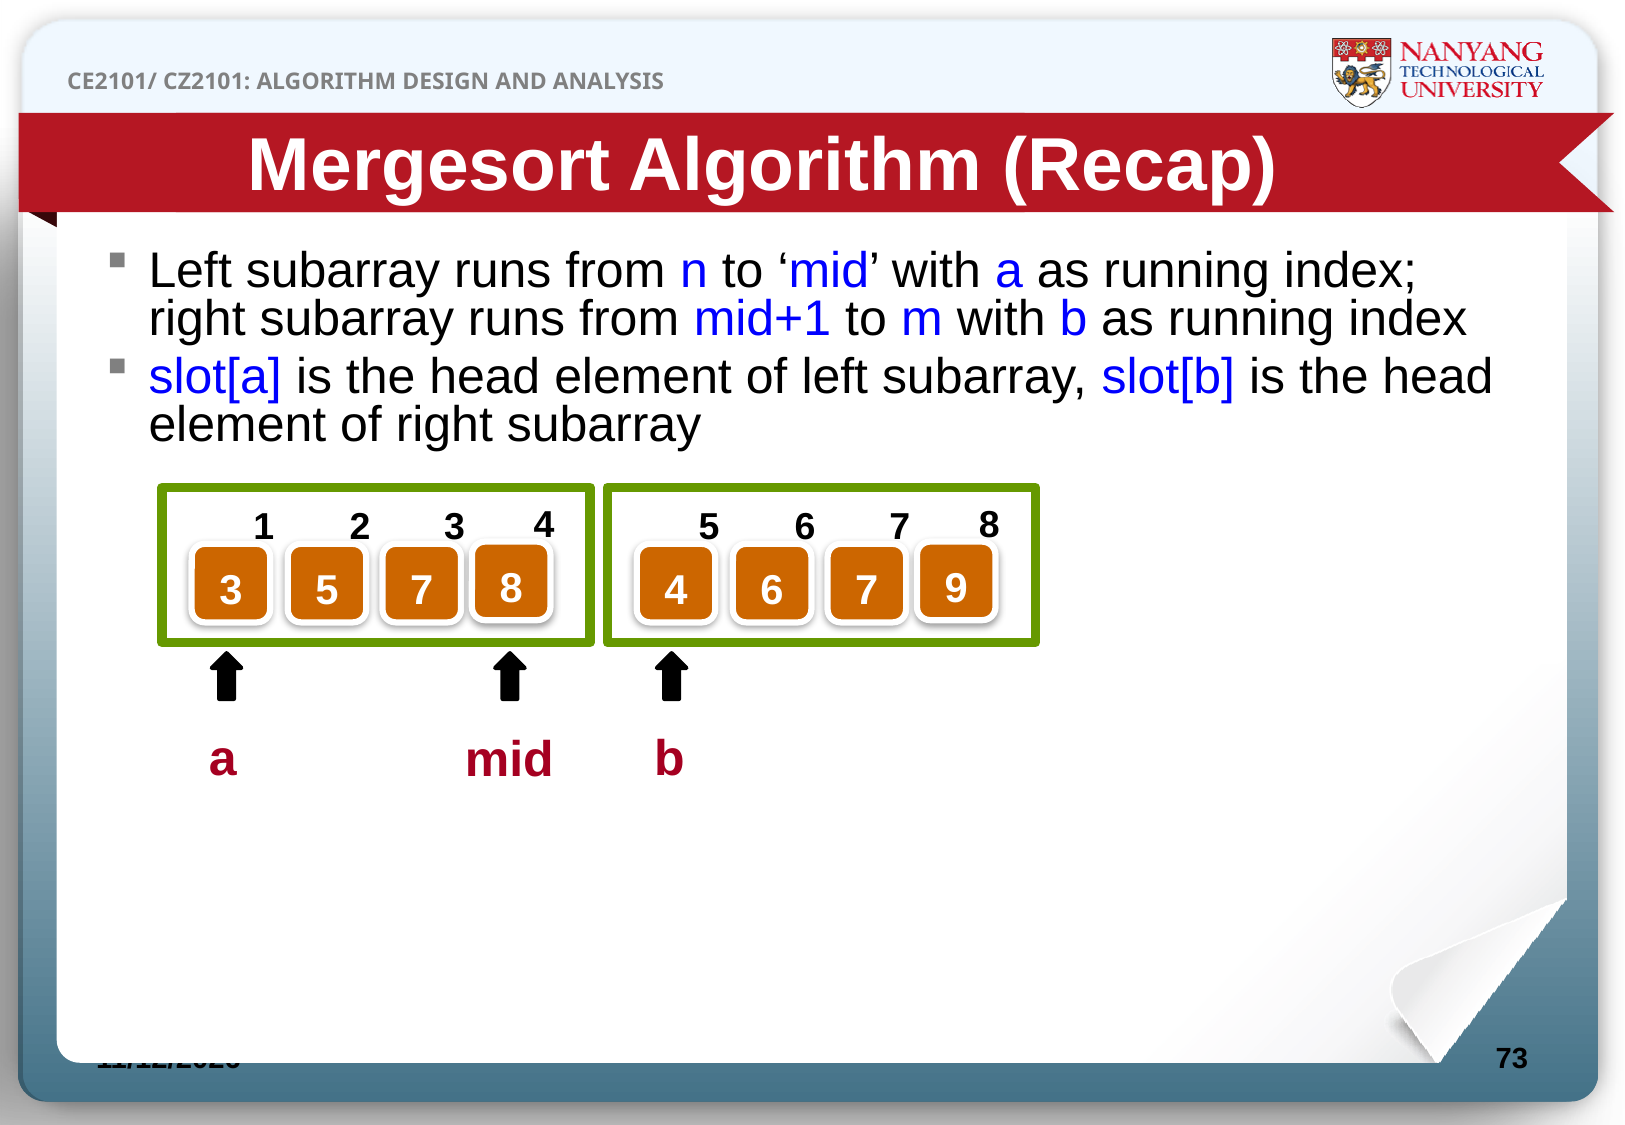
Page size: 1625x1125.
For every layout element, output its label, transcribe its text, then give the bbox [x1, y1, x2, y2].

text_box 8 [946, 479, 1032, 557]
text_box 6 [729, 540, 815, 626]
text_box [493, 651, 527, 702]
text_box 1 [221, 481, 306, 485]
picture [0, 0, 1625, 1125]
text_box 3 [412, 481, 497, 559]
text_box 2 [317, 481, 402, 559]
text_box [605, 485, 1037, 645]
text_box [654, 651, 689, 702]
text_box [160, 485, 592, 645]
text_box 5 [284, 540, 370, 626]
text_box mid [449, 706, 569, 794]
list Left subarray runs from n to ‘mid’ with a as running index; right subarray runs from mid+1 to m with b as running index slot[a] is the head element of left subarray, slot[b] is the head element of right subarray [60, 241, 1544, 1063]
text_box 6 [762, 481, 848, 559]
text_box 5 [666, 481, 752, 485]
list Mergesort Algorithm (Recap) [60, 119, 1467, 201]
text_box 7 [824, 540, 909, 626]
text_box 7 [379, 540, 464, 626]
text_box 9 [913, 538, 999, 624]
text_box b [639, 706, 700, 794]
text_box [209, 651, 244, 702]
text_box 4 [501, 479, 587, 557]
text_box a [193, 706, 253, 794]
text_box 7 [857, 481, 942, 559]
text_box 8 [468, 538, 554, 624]
